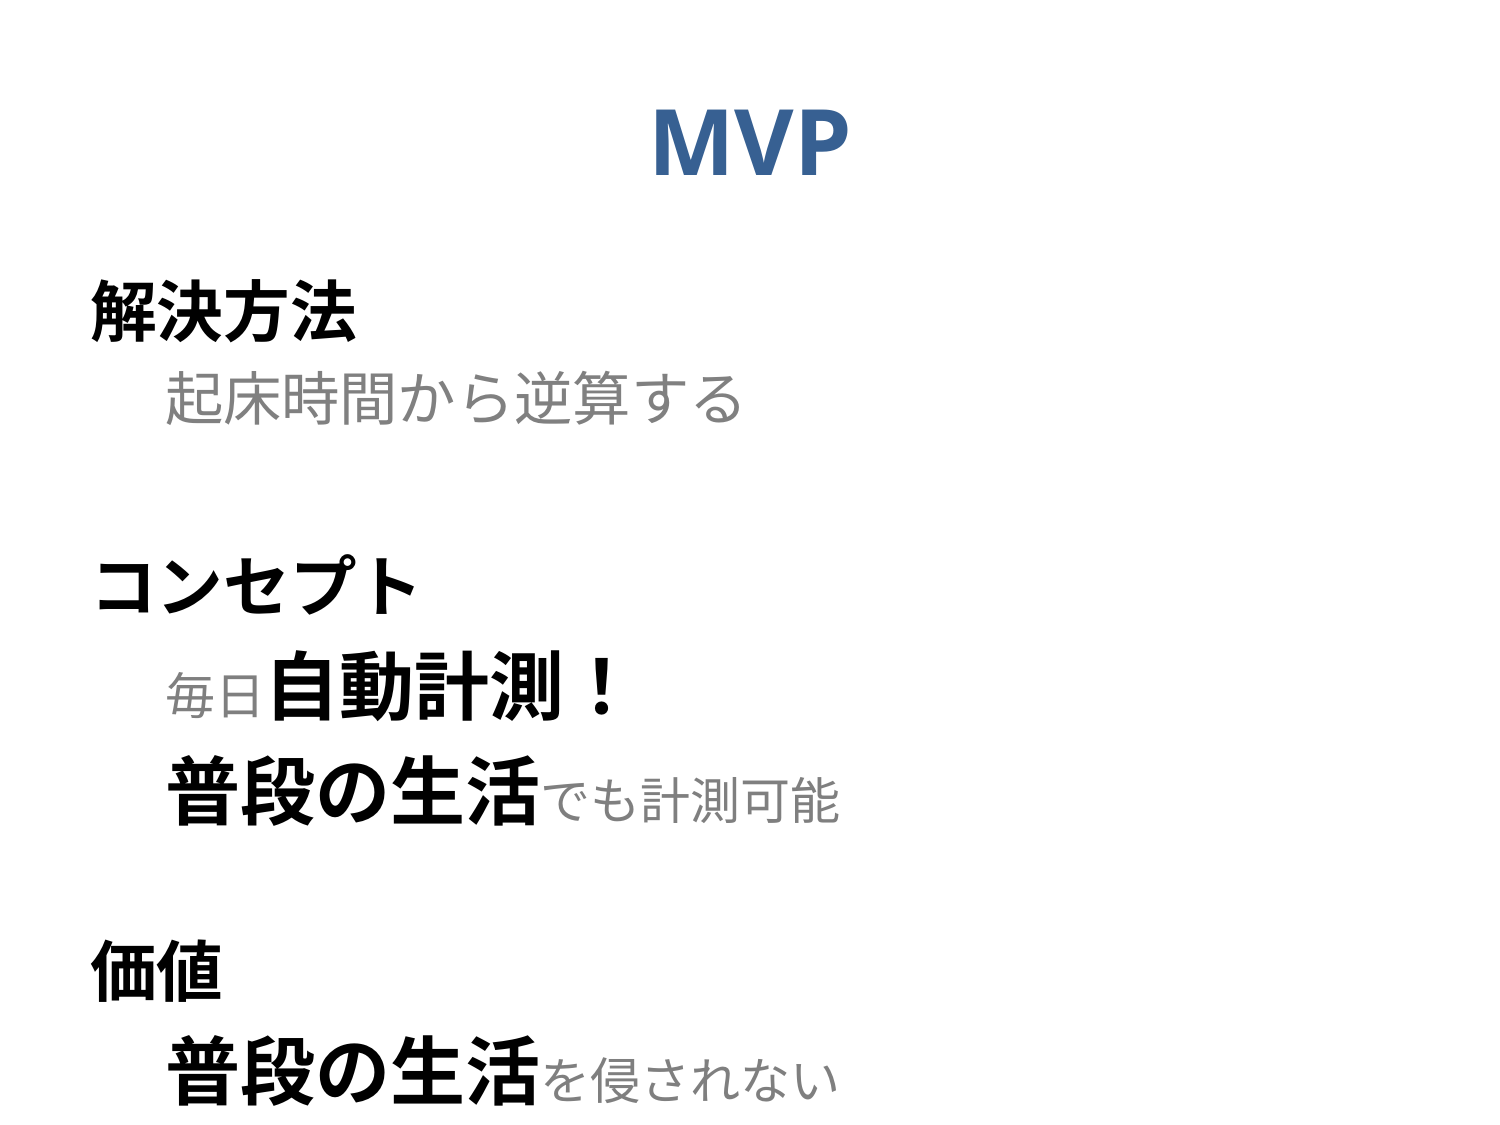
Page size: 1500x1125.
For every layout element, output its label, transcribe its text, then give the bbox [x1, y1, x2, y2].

list 解決方法 起床時間から逆算する コンセプト 毎日自動計測！ 普段の生活でも計測可能 価値 普段の生活を侵されない [75, 262, 1425, 1125]
title MVP [75, 45, 1425, 233]
